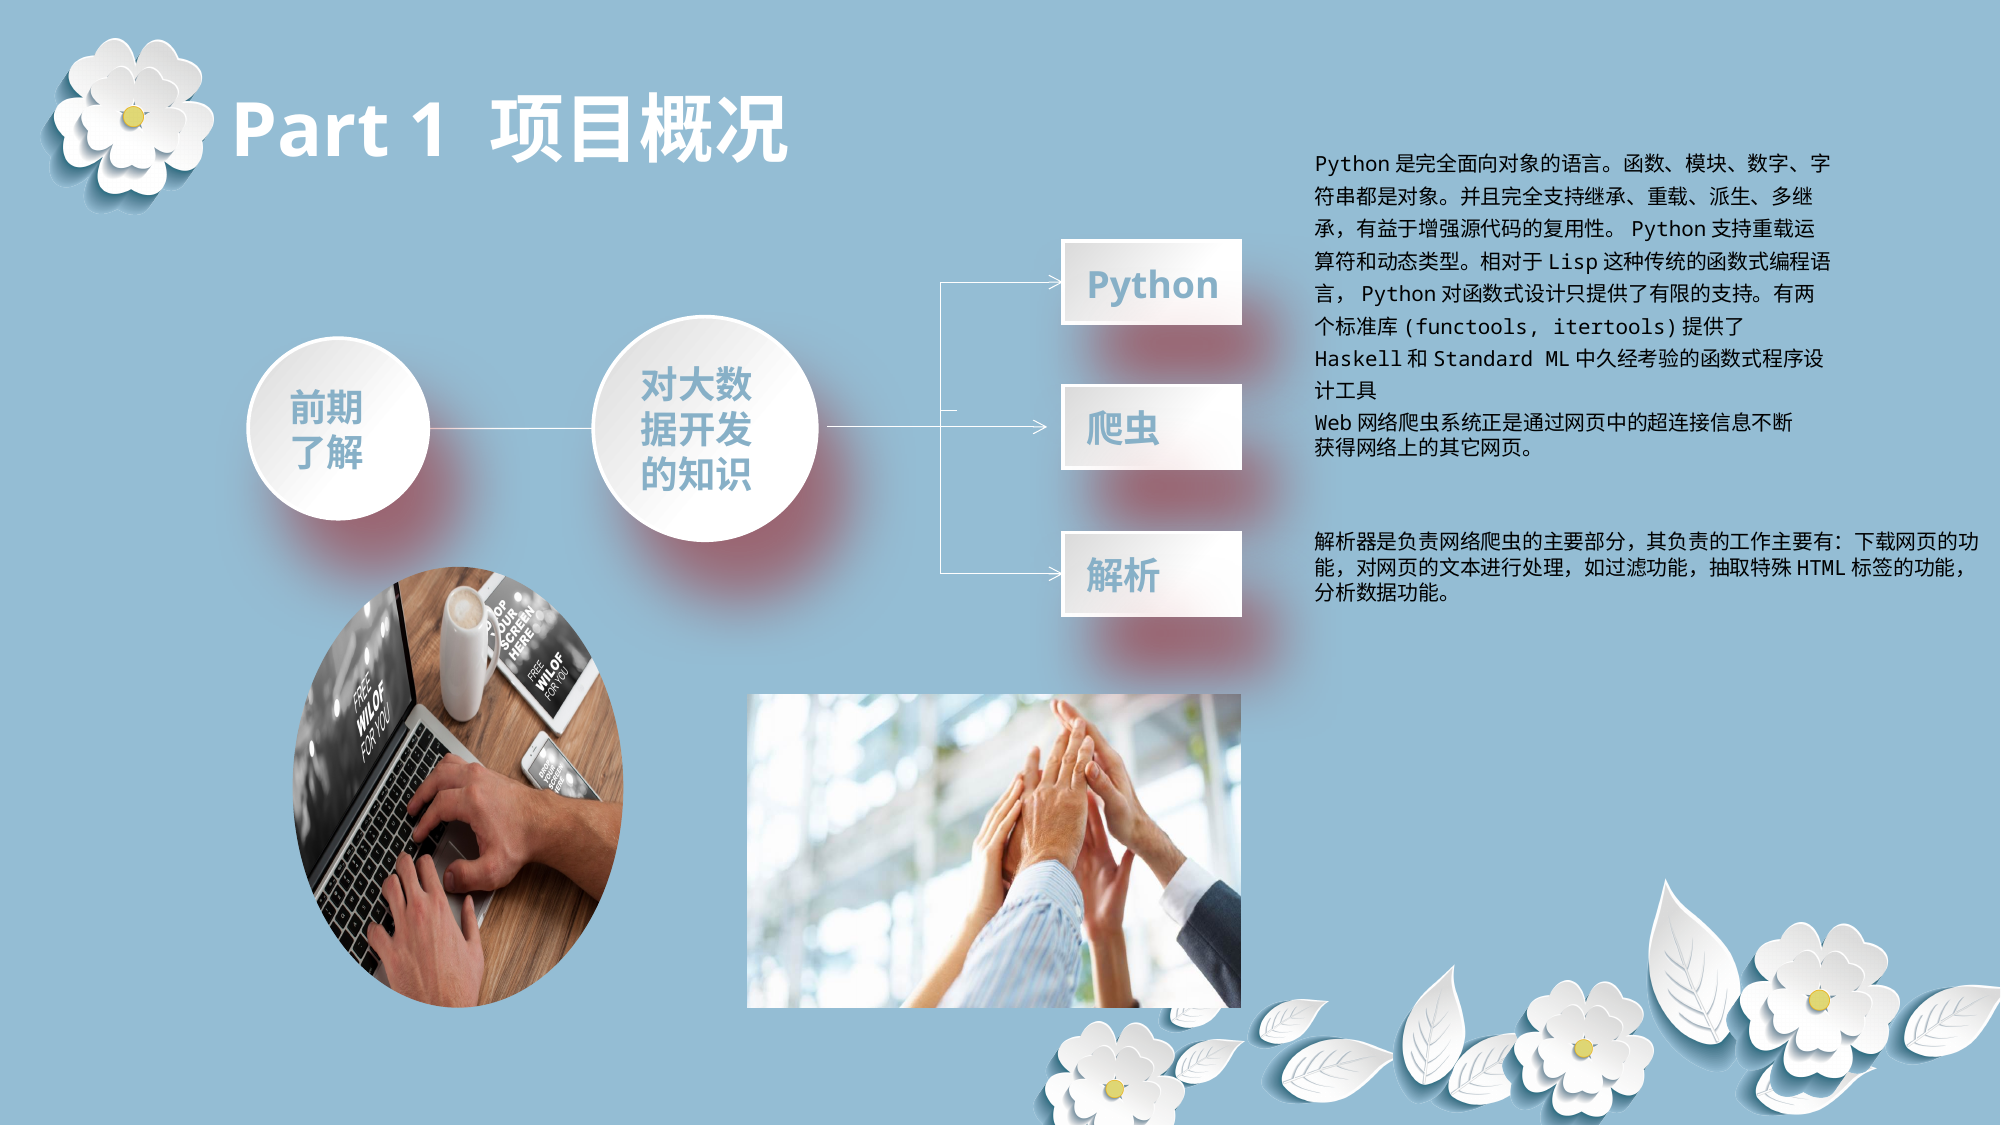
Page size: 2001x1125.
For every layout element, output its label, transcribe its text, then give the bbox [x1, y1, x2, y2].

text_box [1062, 532, 1249, 616]
text_box 解析器是负责网络爬虫的主要部分，其负责的工作主要有：下载网页的功能，对网页的文本进行处理，如过滤功能，抽取特殊HTML标签的功能，分析数据功能。 [1299, 521, 1996, 612]
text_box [827, 283, 1048, 575]
picture [747, 694, 2001, 1125]
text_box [1062, 240, 1249, 324]
text_box Part 1 项目概况 [216, 74, 805, 179]
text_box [1062, 385, 1249, 469]
text_box [292, 566, 624, 1008]
text_box Web网络爬虫系统正是通过网页中的超连接信息不断获得网络上的其它网页。 [1299, 402, 1825, 468]
text_box 对大数据开发的知识 [592, 315, 818, 542]
text_box Python是完全面向对象的语言。函数、模块、数字、字符串都是对象。并且完全支持继承、重载、派生、多继承，有益于增强源代码的复用性。Python支持重载运算符和动态类型。相对于Lisp这种传统的函数式编程语言，Python对函数式设计只提供了有限的支持。有两个标准库(functools, itertools)提供了Haskell和Standard ML中久经考验的函数式程序设计工具 [1299, 136, 1848, 411]
text_box 前期了解 [247, 337, 430, 520]
picture [40, 38, 214, 215]
